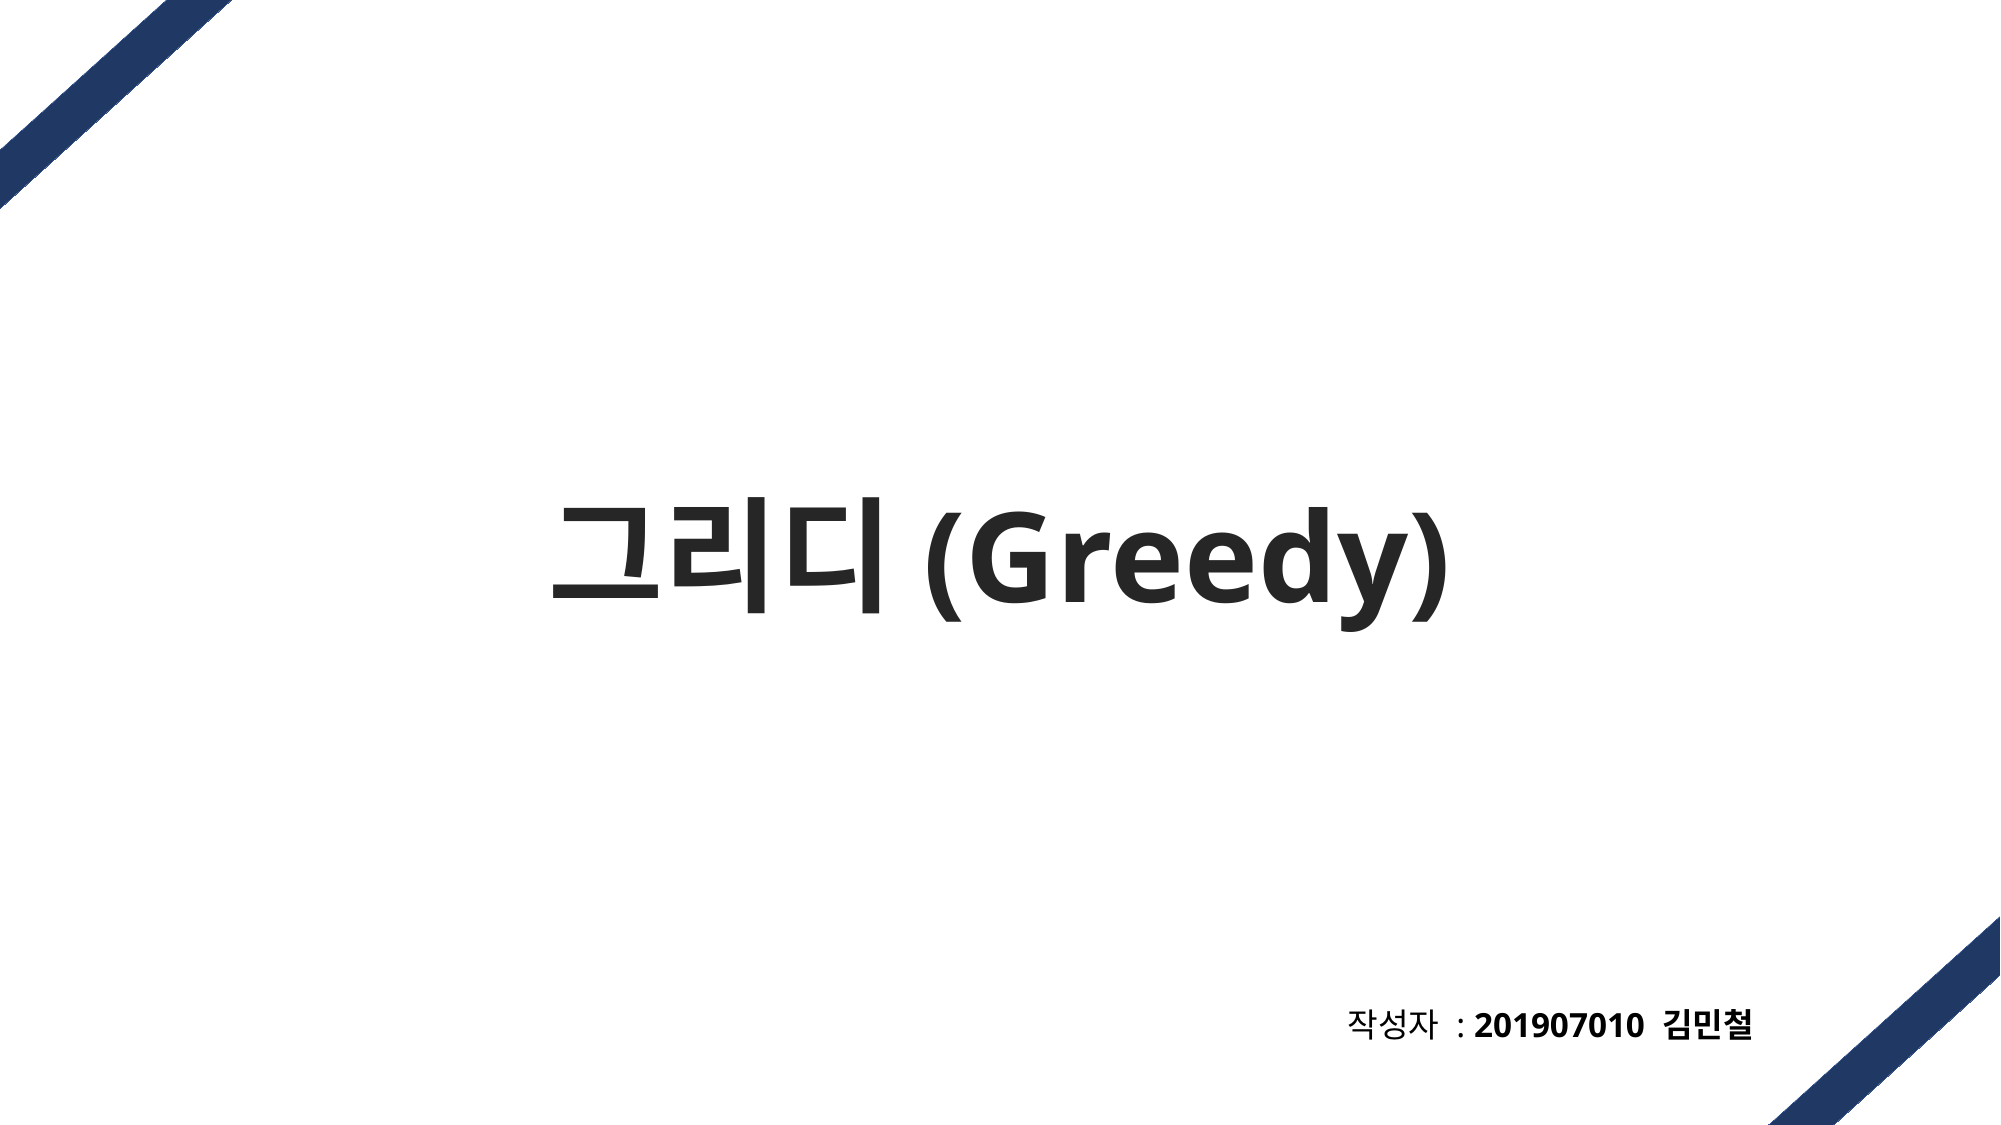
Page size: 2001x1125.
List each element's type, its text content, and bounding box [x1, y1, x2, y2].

subtitle 작성자 : 201907010 김민철 [268, 780, 1769, 1053]
text_box [0, 0, 233, 210]
text_box [1766, 914, 2000, 1125]
title 그리디(Greedy) [249, 366, 1750, 759]
